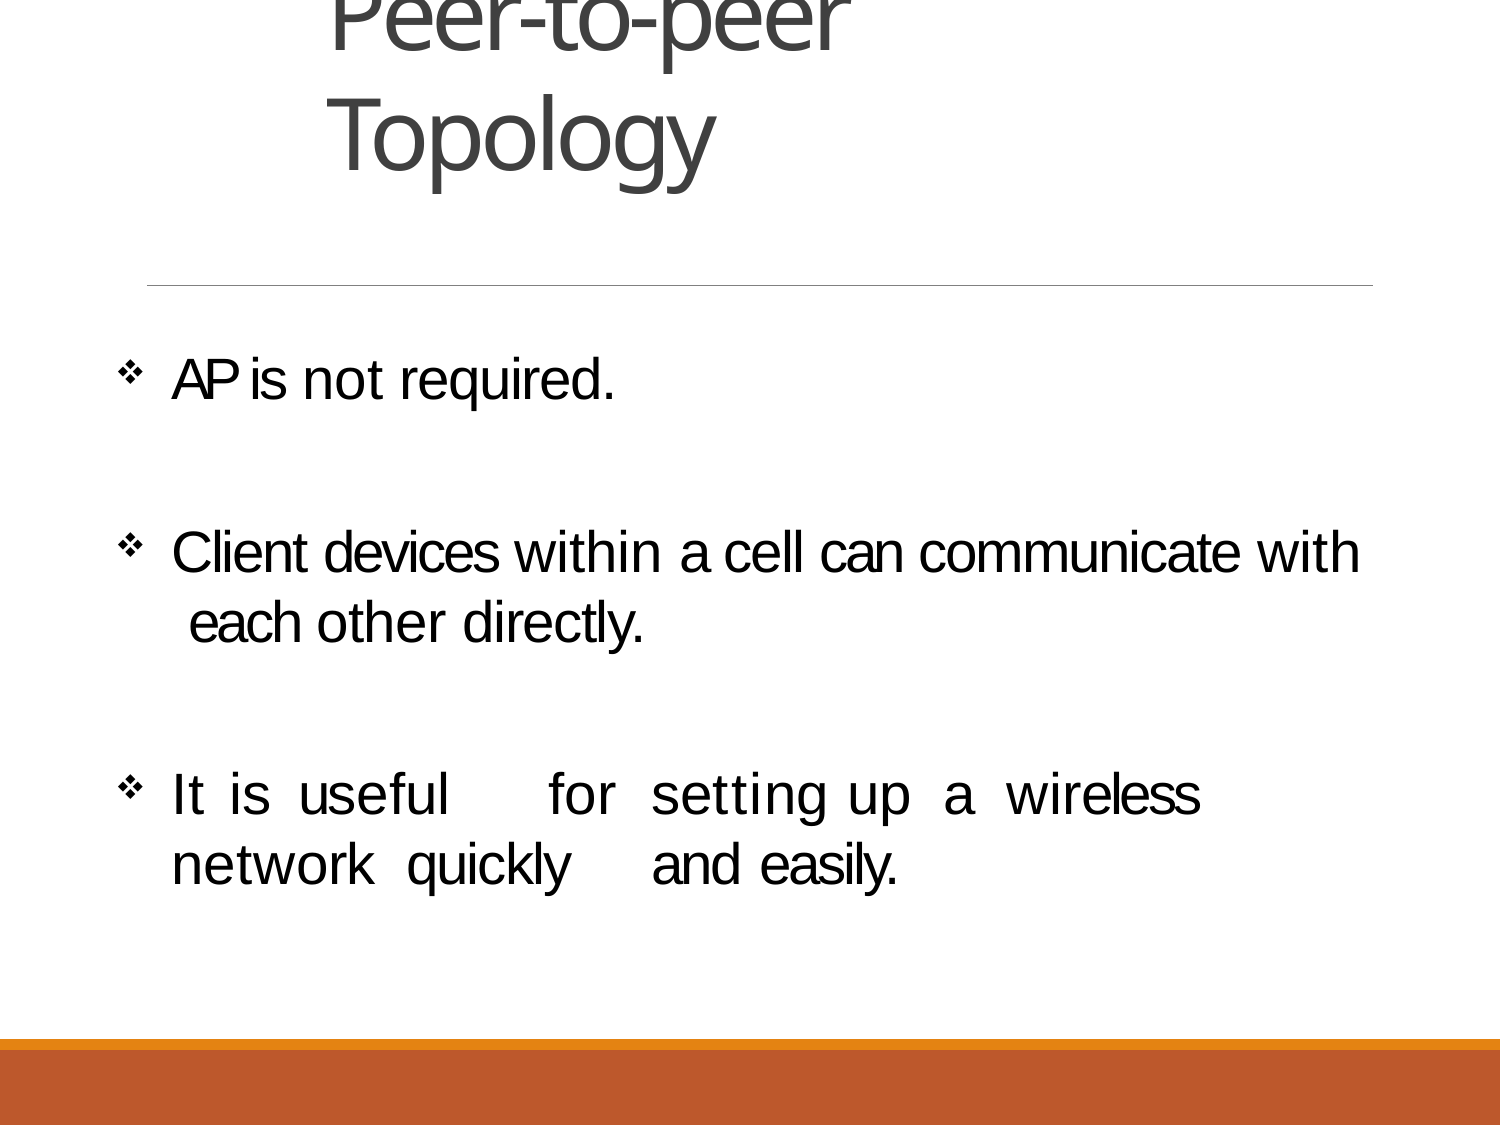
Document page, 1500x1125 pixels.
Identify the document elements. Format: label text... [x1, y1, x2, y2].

text_box AP is not required. Client devices within a cell can communicate with each other directly. It is useful for setting up a wireless network quickly and easily. [113, 339, 1375, 897]
title Peer-to-peer Topology [324, 0, 1177, 190]
